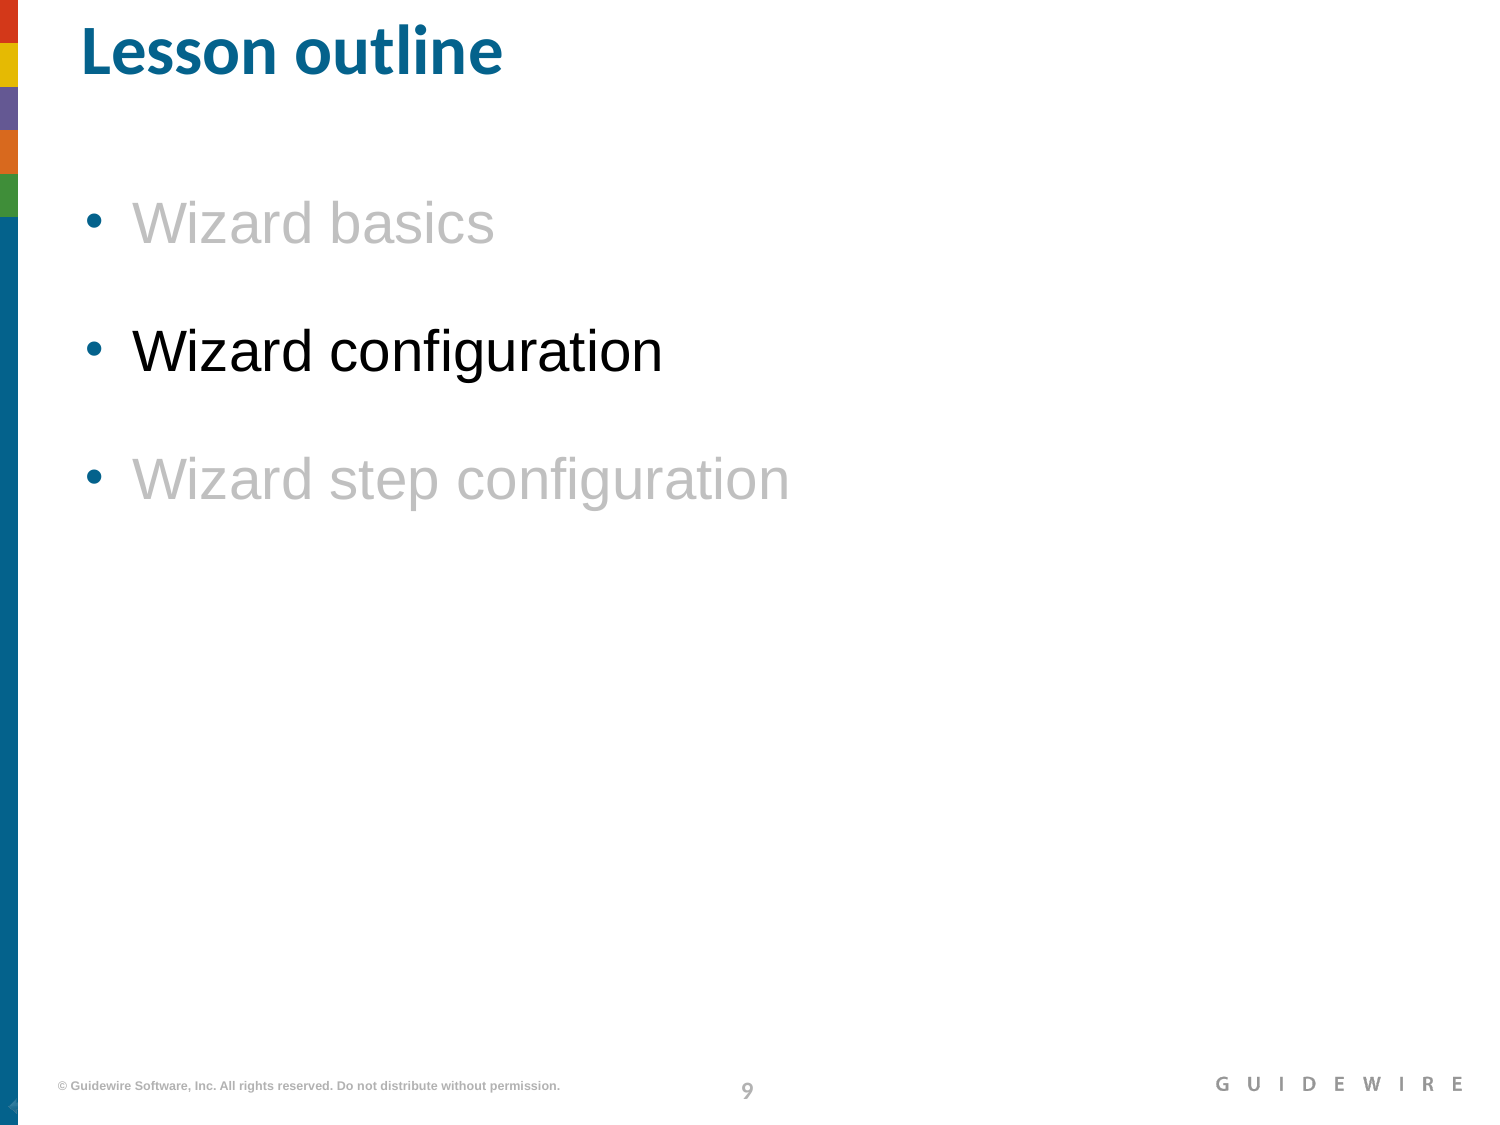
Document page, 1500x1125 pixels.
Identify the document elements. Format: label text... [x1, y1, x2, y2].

picture [1215, 1073, 1480, 1096]
list Wizard basics Wizard configuration Wizard step configuration [85, 149, 1450, 1050]
title Lesson outline [81, 19, 1446, 142]
picture [0, 0, 18, 216]
picture [10, 1101, 18, 1111]
